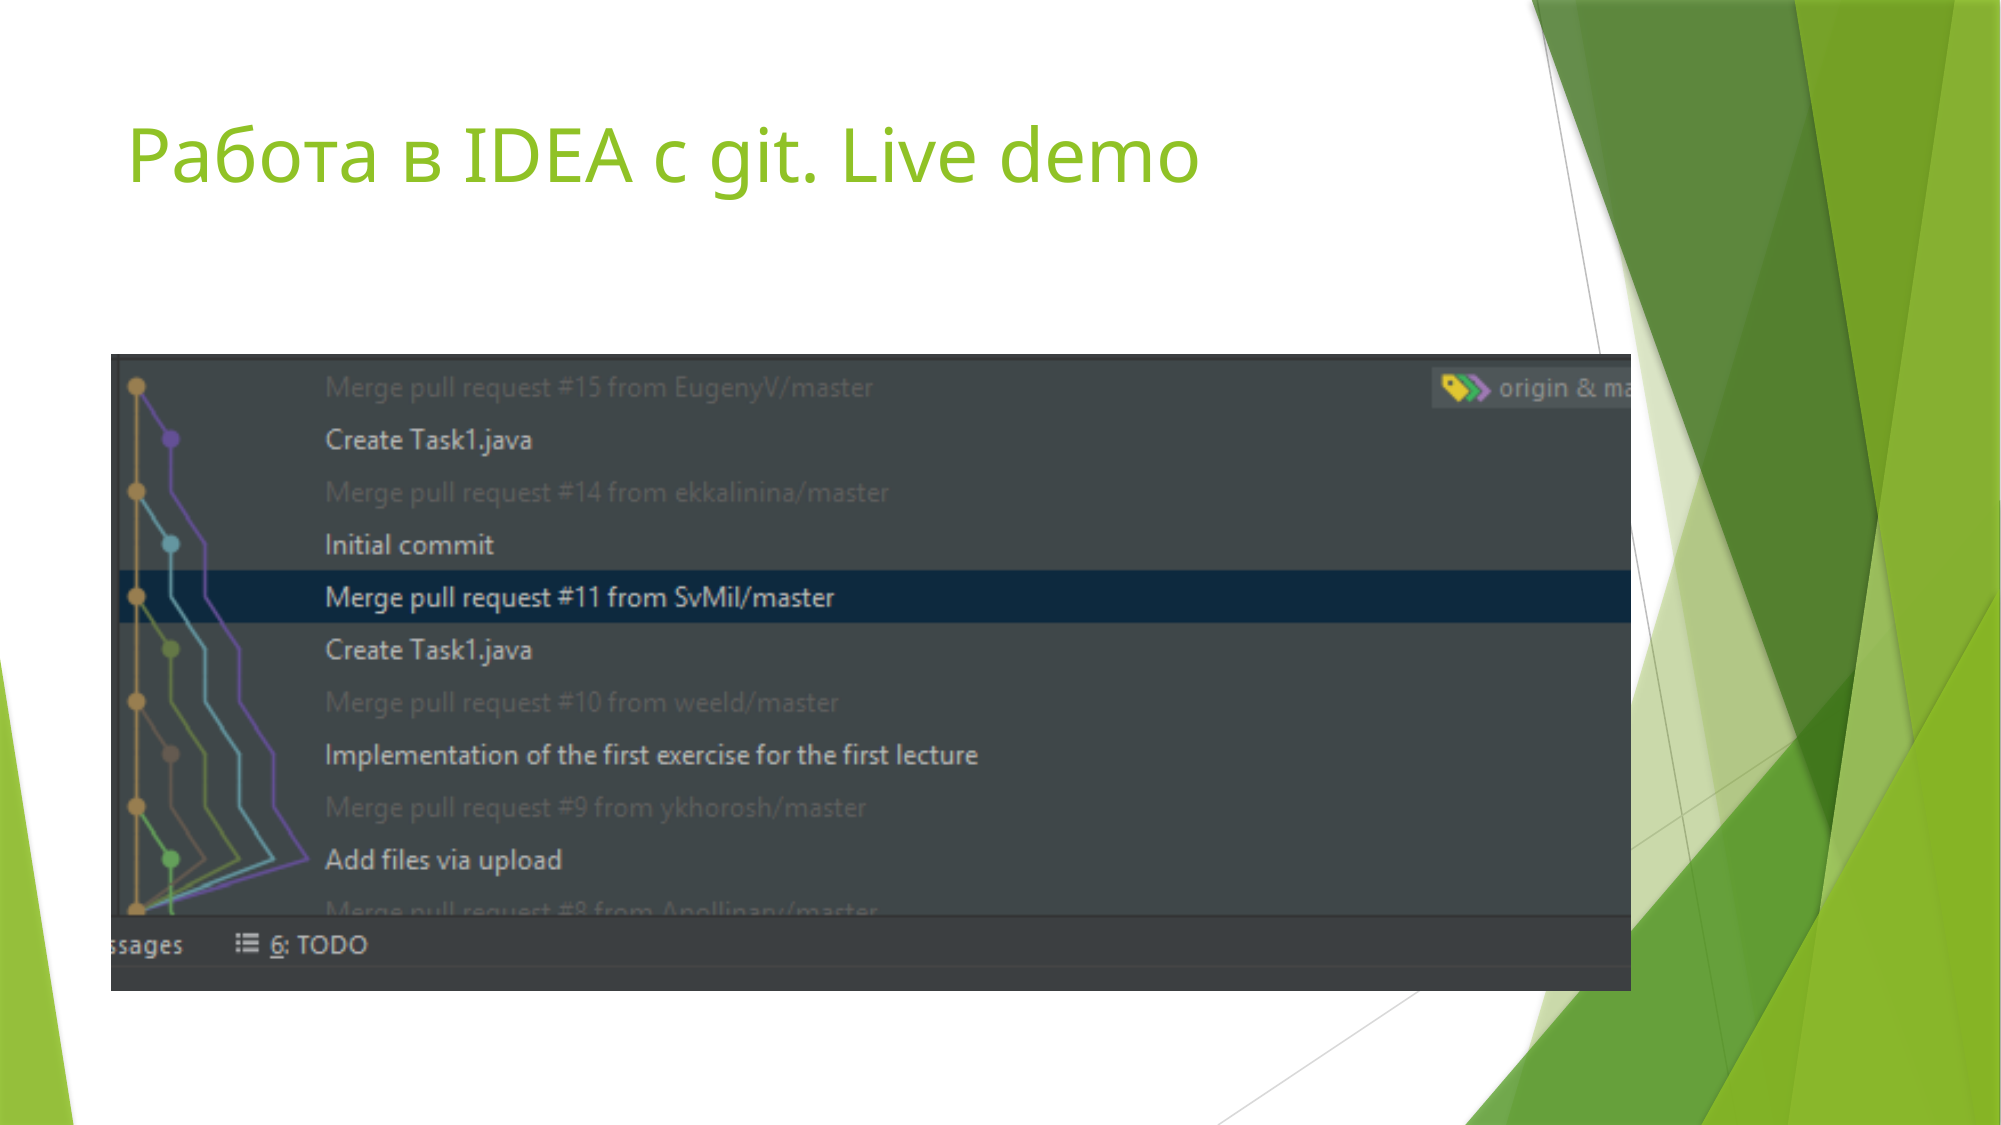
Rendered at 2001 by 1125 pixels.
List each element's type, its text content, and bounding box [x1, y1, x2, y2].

picture [110, 353, 1632, 992]
title Работа в IDEA c git. Live demo [111, 99, 1522, 317]
